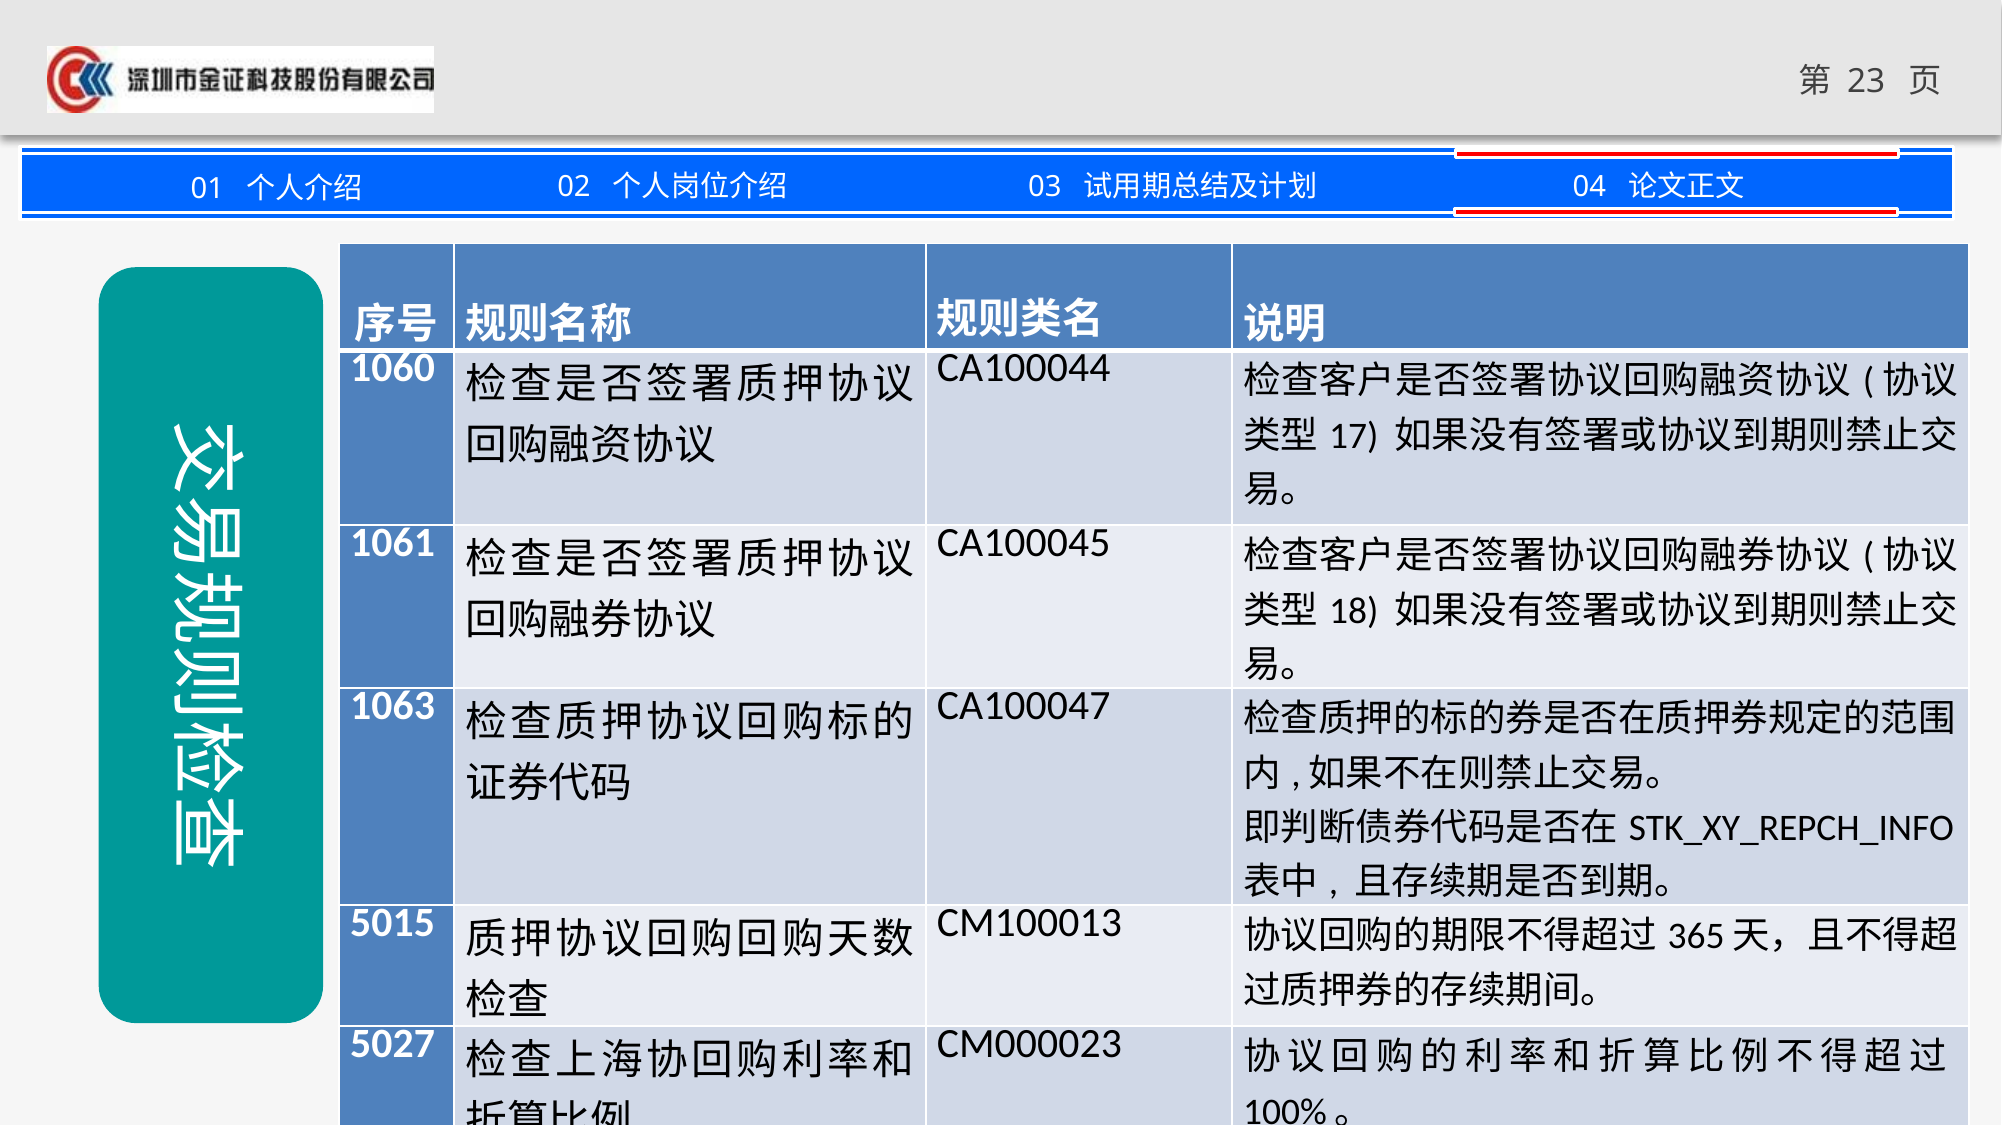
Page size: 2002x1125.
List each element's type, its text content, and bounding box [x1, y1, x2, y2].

picture [47, 46, 434, 113]
table_cell CA100047 [927, 689, 1231, 904]
table_cell CA100044 [927, 353, 1231, 524]
table_cell 检查客户是否签署协议回购融券协议(协议类型18) 如果没有签署或协议到期则禁止交易。 [1233, 526, 1968, 687]
table_header 规则类名 [927, 244, 1231, 348]
table_cell 质押协议回购回购天数检查 [455, 906, 925, 1025]
table_header 序号 [340, 244, 453, 348]
table_cell 1063 [340, 689, 453, 904]
table_cell CM000023 [927, 1027, 1231, 1125]
table_cell 5015 [340, 906, 453, 1025]
table_cell 1061 [340, 526, 453, 687]
table_header 说明 [1233, 244, 1968, 348]
table_header 规则名称 [455, 244, 925, 348]
table_cell 检查质押的标的券是否在质押券规定的范围内,如果不在则禁止交易。 即判断债券代码是否在STK_XY_REPCH_INFO表中, 且存续期是否到期。 [1233, 689, 1968, 904]
table_cell 检查是否签署质押协议回购融资协议 [455, 353, 925, 524]
text_box [1454, 148, 1901, 160]
table_cell 检查是否签署质押协议回购融券协议 [455, 526, 925, 687]
table_cell 检查质押协议回购标的证券代码 [455, 689, 925, 904]
text_box 交易规则检查 [96, 265, 326, 1026]
table_cell 5027 [340, 1027, 453, 1125]
table_cell CA100045 [927, 526, 1231, 687]
table_cell 协议回购的利率和折算比例不得超过100%。 [1233, 1027, 1968, 1125]
table_cell CM100013 [927, 906, 1231, 1025]
table_cell 1060 [340, 353, 453, 524]
text_box [1453, 206, 1900, 218]
table_cell 协议回购的期限不得超过365天，且不得超过质押券的存续期间。 [1233, 906, 1968, 1025]
table_cell 检查客户是否签署协议回购融资协议(协议类型17) 如果没有签署或协议到期则禁止交易。 [1233, 353, 1968, 524]
table_cell 检查上海协回购利率和折算比例 [455, 1027, 925, 1125]
